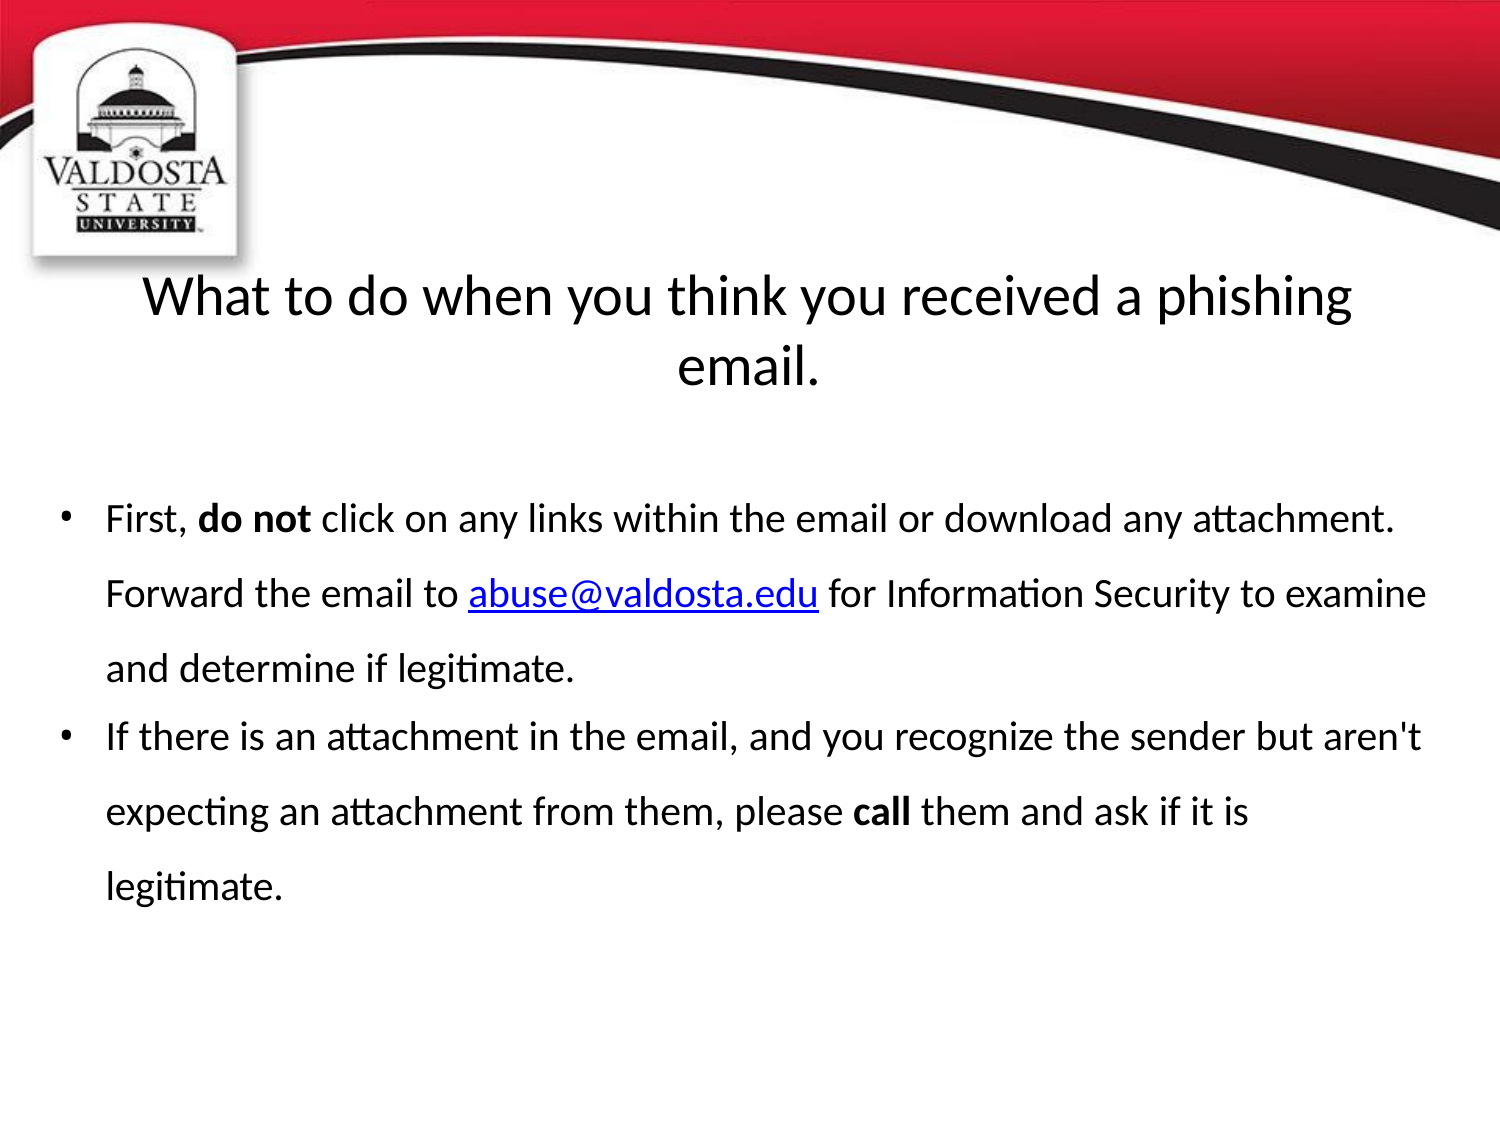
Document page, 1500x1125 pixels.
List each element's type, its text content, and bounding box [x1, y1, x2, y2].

picture [0, 0, 1500, 286]
text_box First, do not click on any links within the email or download any attachment. Forward the email to abuse@valdosta.edu for Information Security to examine and determine if legitimate. If there is an attachment in the email, and you recognize the sender but aren't expecting an attachment from them, please call them and ask if it is legitimate. [43, 461, 1457, 910]
title What to do when you think you received a phishing email. [140, 255, 1360, 446]
